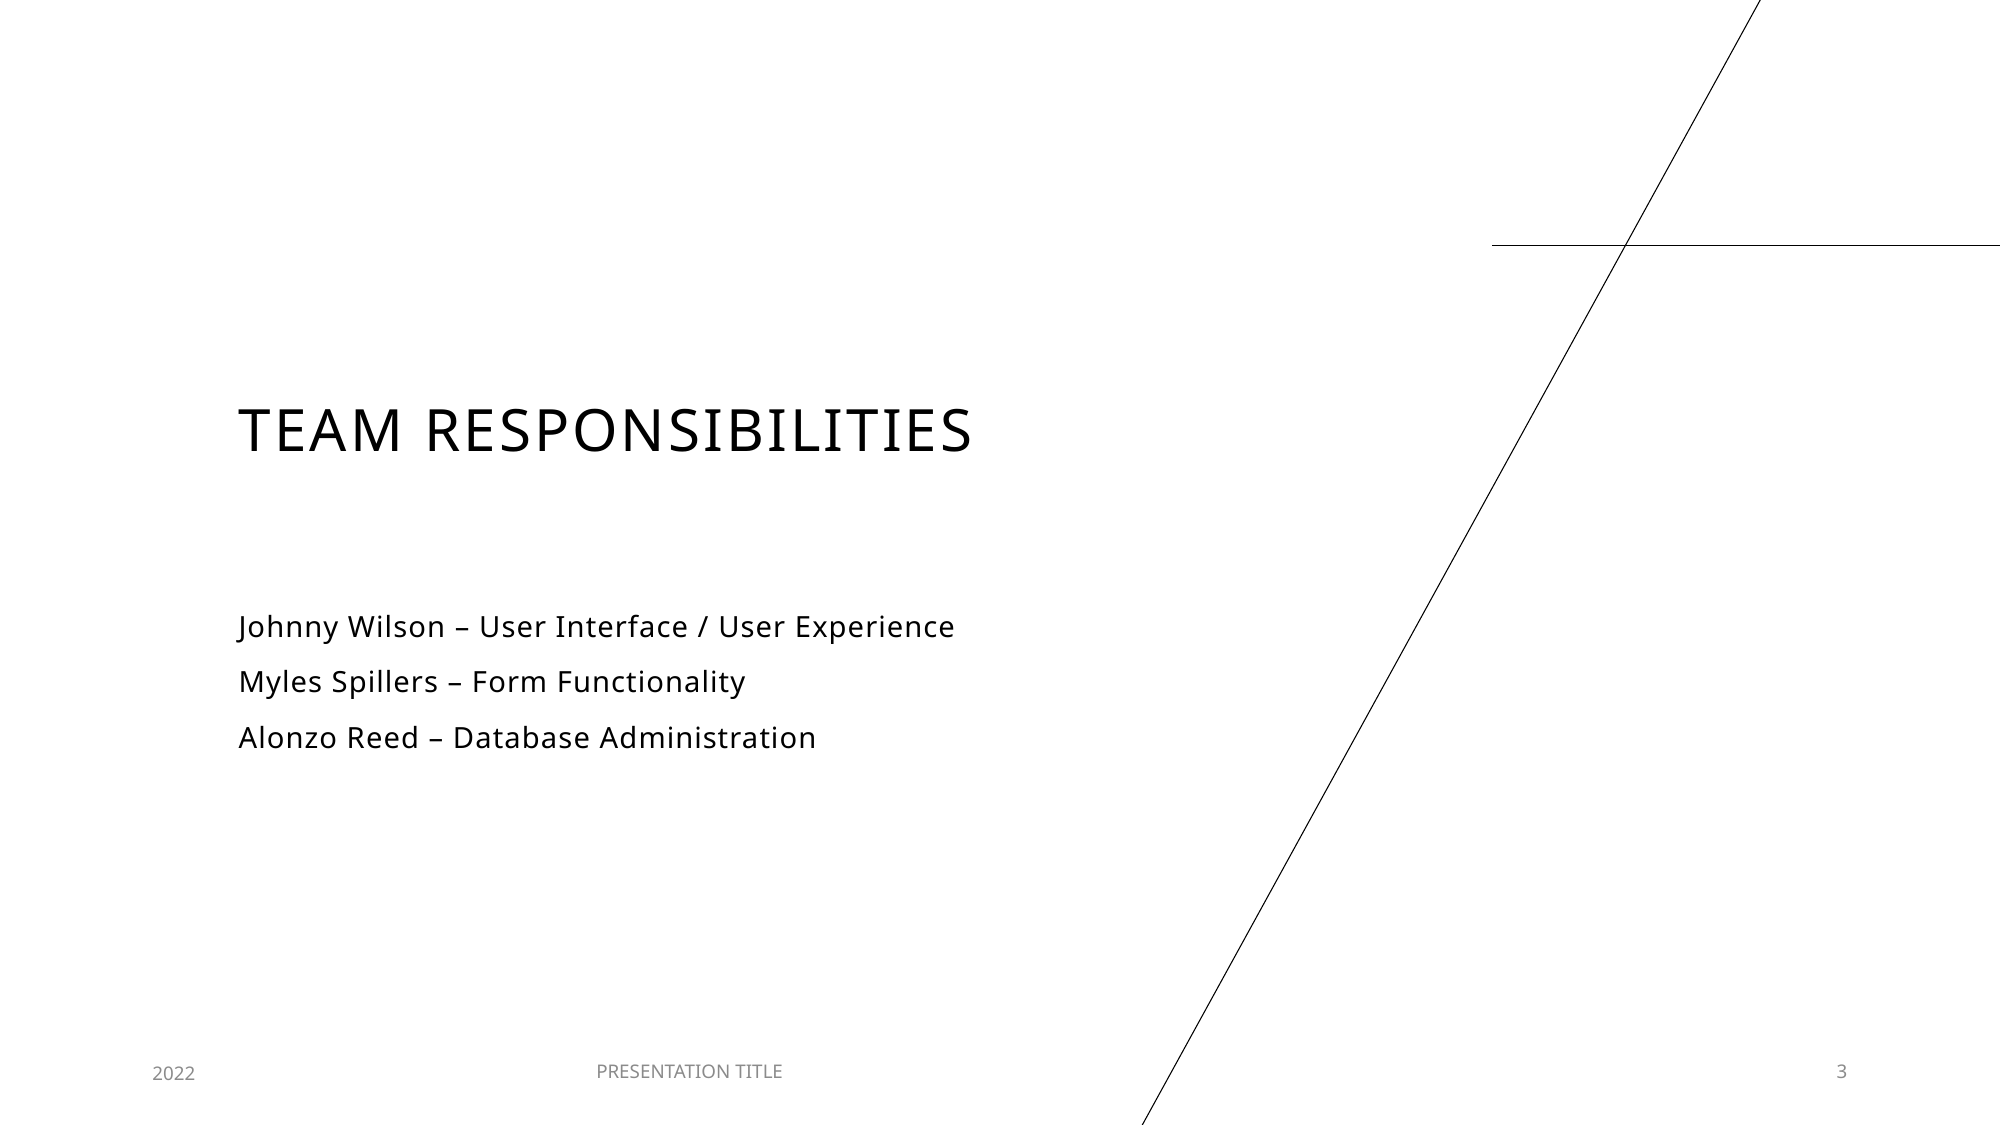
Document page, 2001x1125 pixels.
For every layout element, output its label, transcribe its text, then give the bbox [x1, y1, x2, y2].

footer PRESENTATION TITLE [404, 1042, 975, 1103]
title Team Responsibilities [223, 274, 1062, 472]
list Johnny Wilson – User Interface / User Experience Myles Spillers – Form Functionality Alonzo Reed – Database Administration [223, 600, 1062, 851]
slide_number 3 [1412, 1042, 1863, 1103]
slide_number 2022 [137, 1042, 338, 1103]
